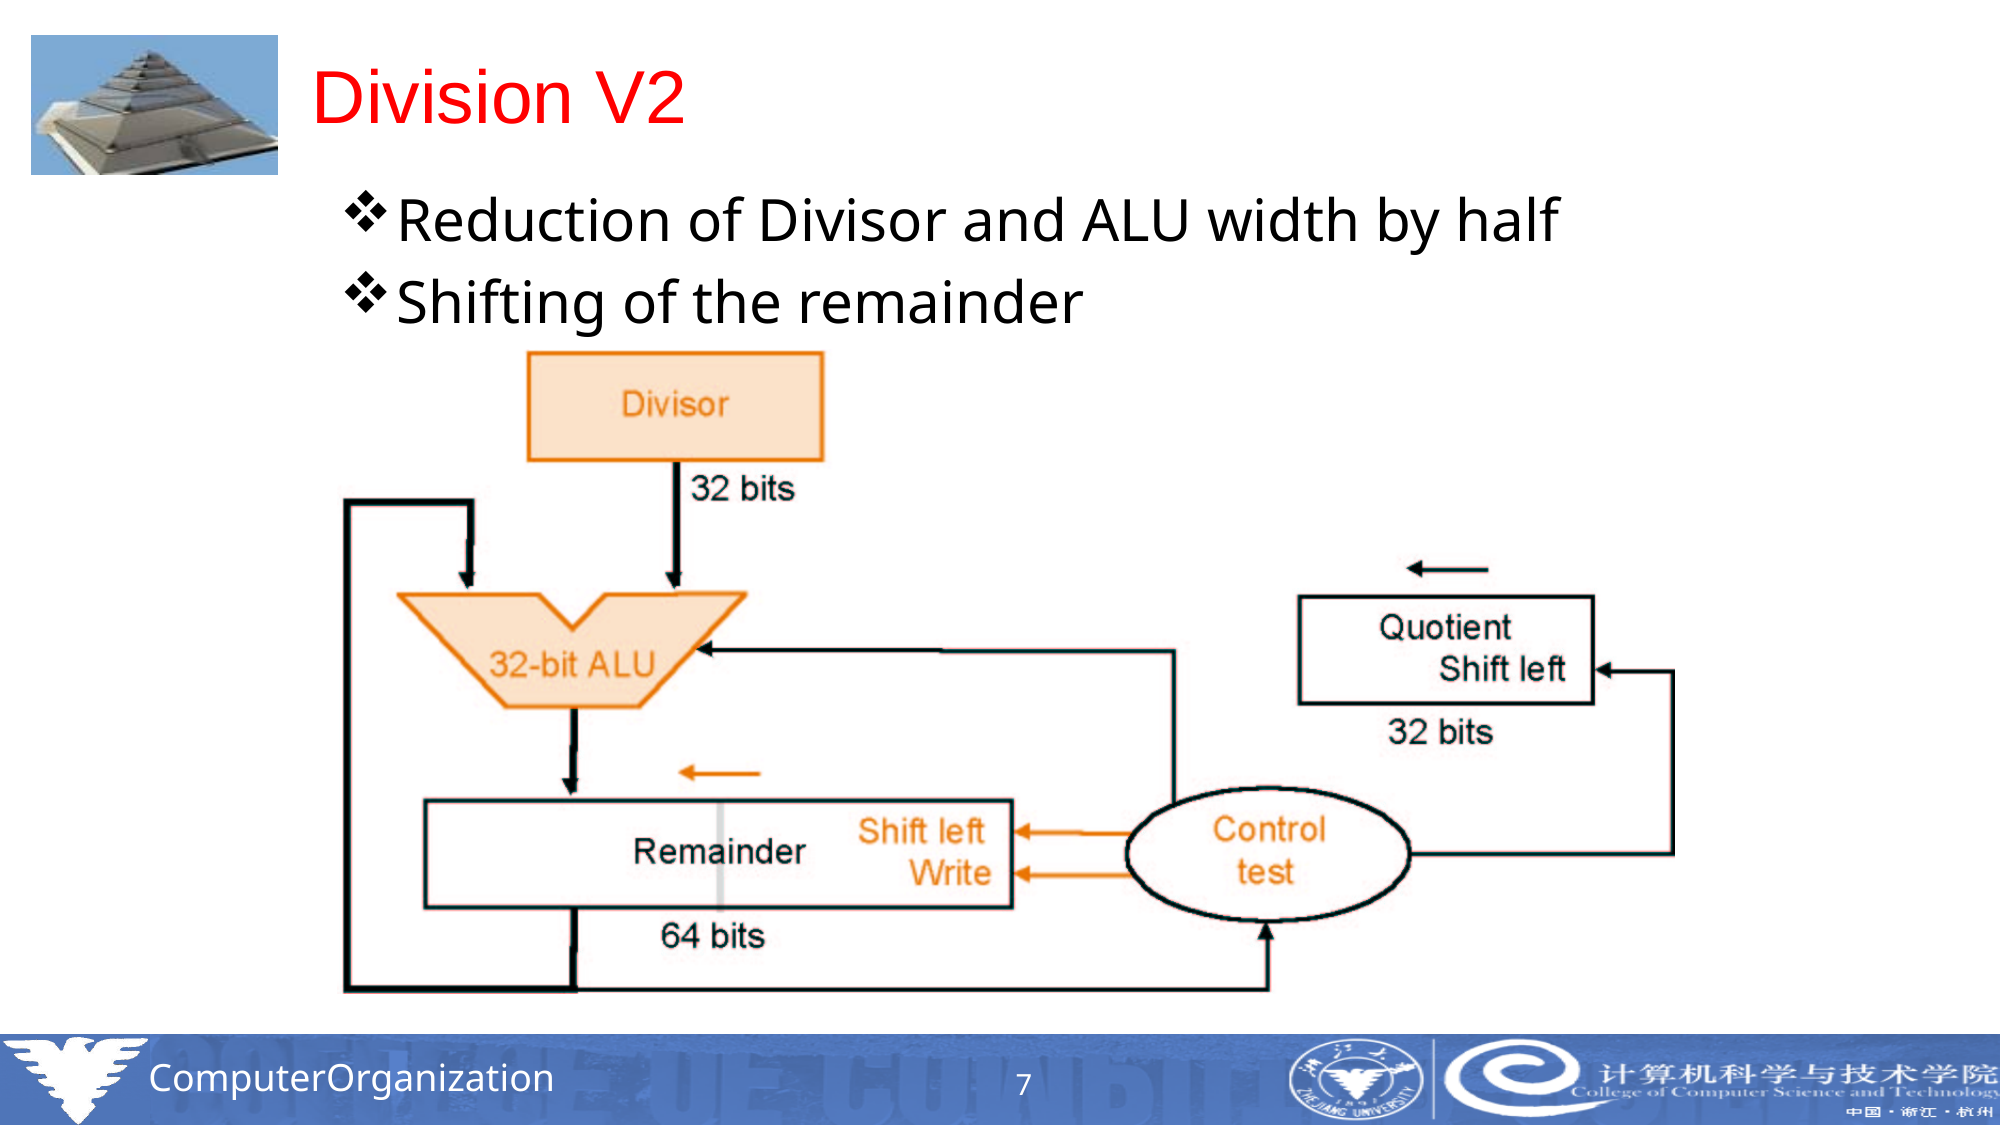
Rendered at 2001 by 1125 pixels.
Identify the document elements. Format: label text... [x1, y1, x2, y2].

picture [337, 349, 1676, 994]
picture [31, 35, 278, 175]
list Reduction of Divisor and ALU width by half Shifting of the remainder Saving 1 iteration [324, 175, 1676, 1006]
picture [0, 1034, 2000, 1125]
title Division V2 [296, 0, 1953, 188]
